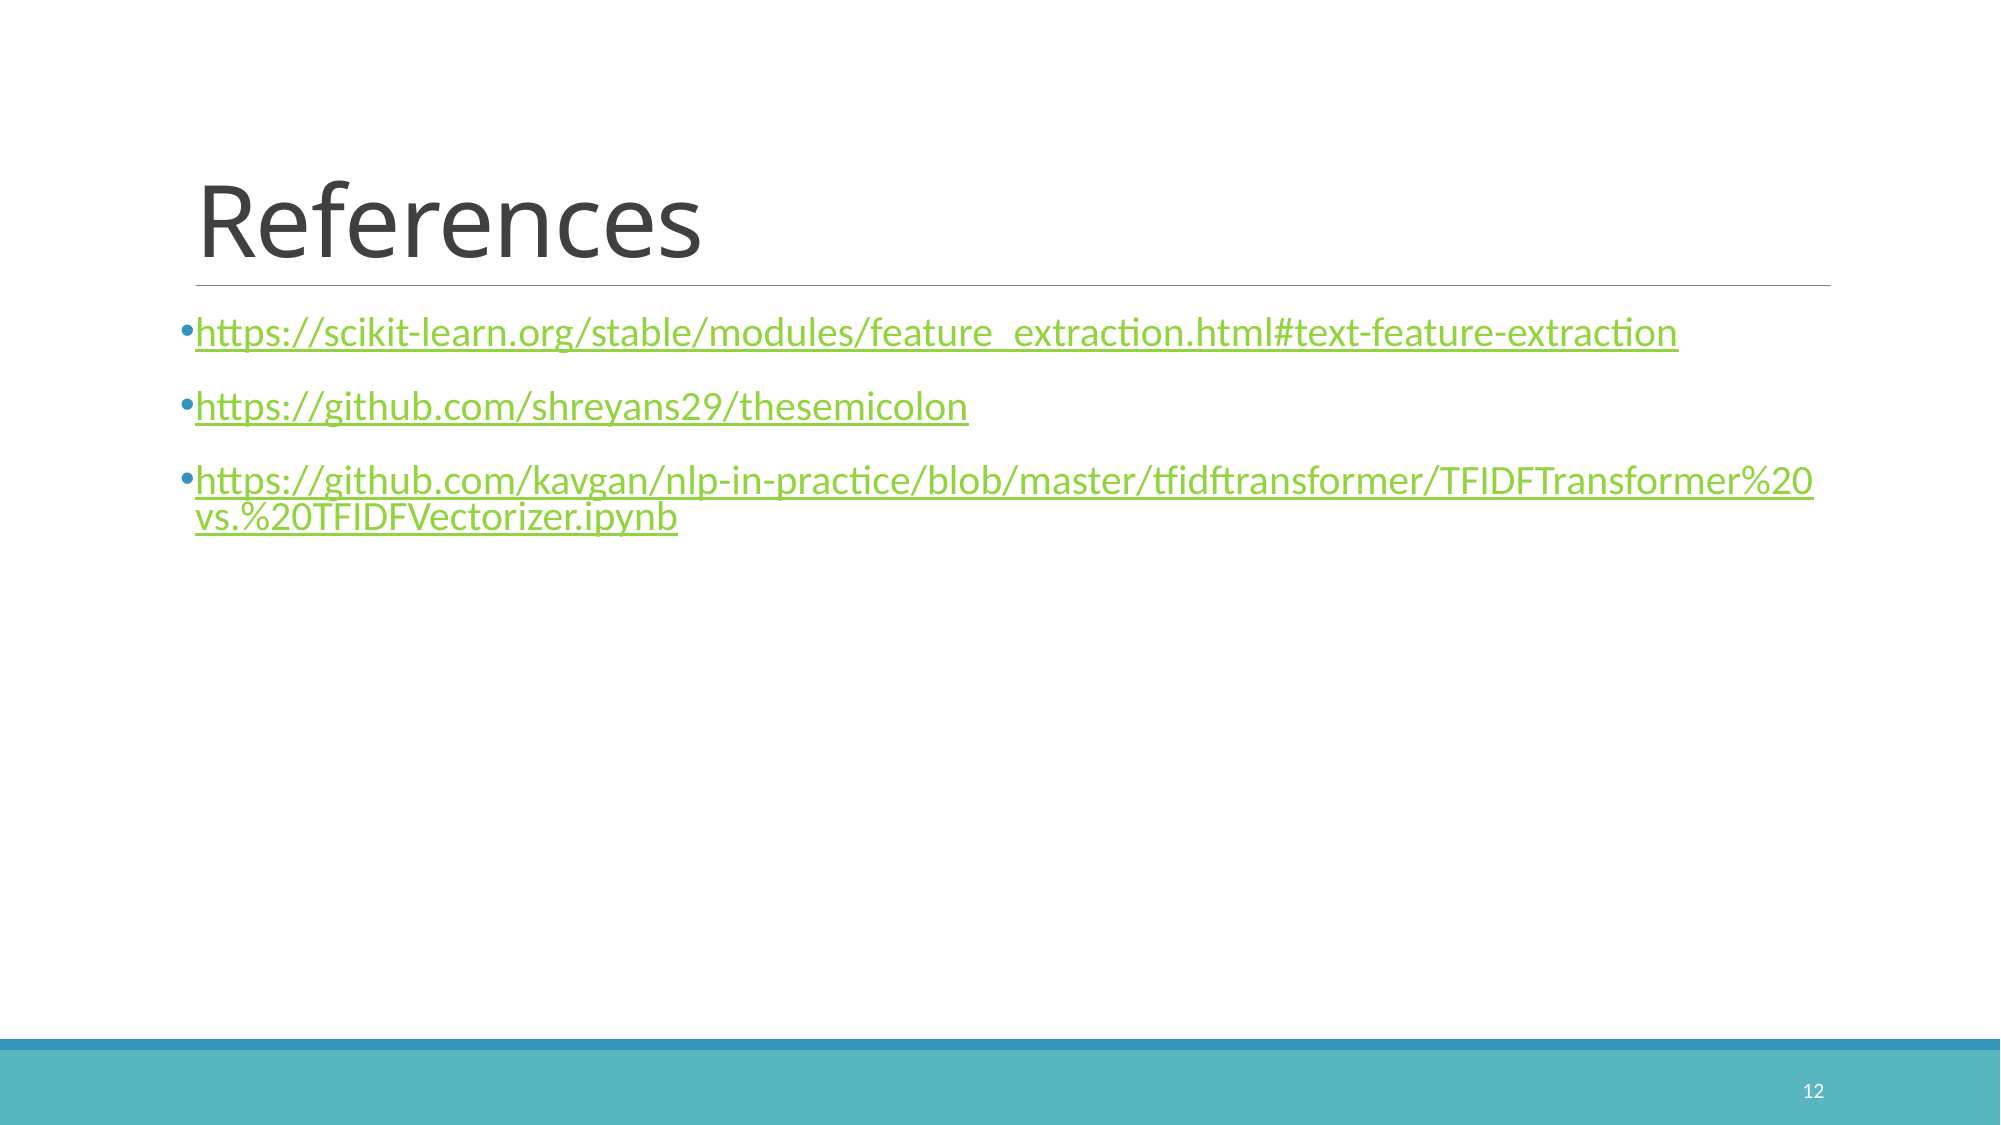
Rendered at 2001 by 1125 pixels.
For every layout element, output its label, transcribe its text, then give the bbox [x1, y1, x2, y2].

slide_number 12 [1624, 1059, 1840, 1120]
list https://scikit-learn.org/stable/modules/feature_extraction.html#text-feature-extraction https://github.com/shreyans29/thesemicolon https://github.com/kavgan/nlp-in-practice/blob/master/tfidftransformer/TFIDFTransformer%20vs.%20TFIDFVectorizer.ipynb [180, 302, 1830, 963]
title References [180, 47, 1830, 285]
